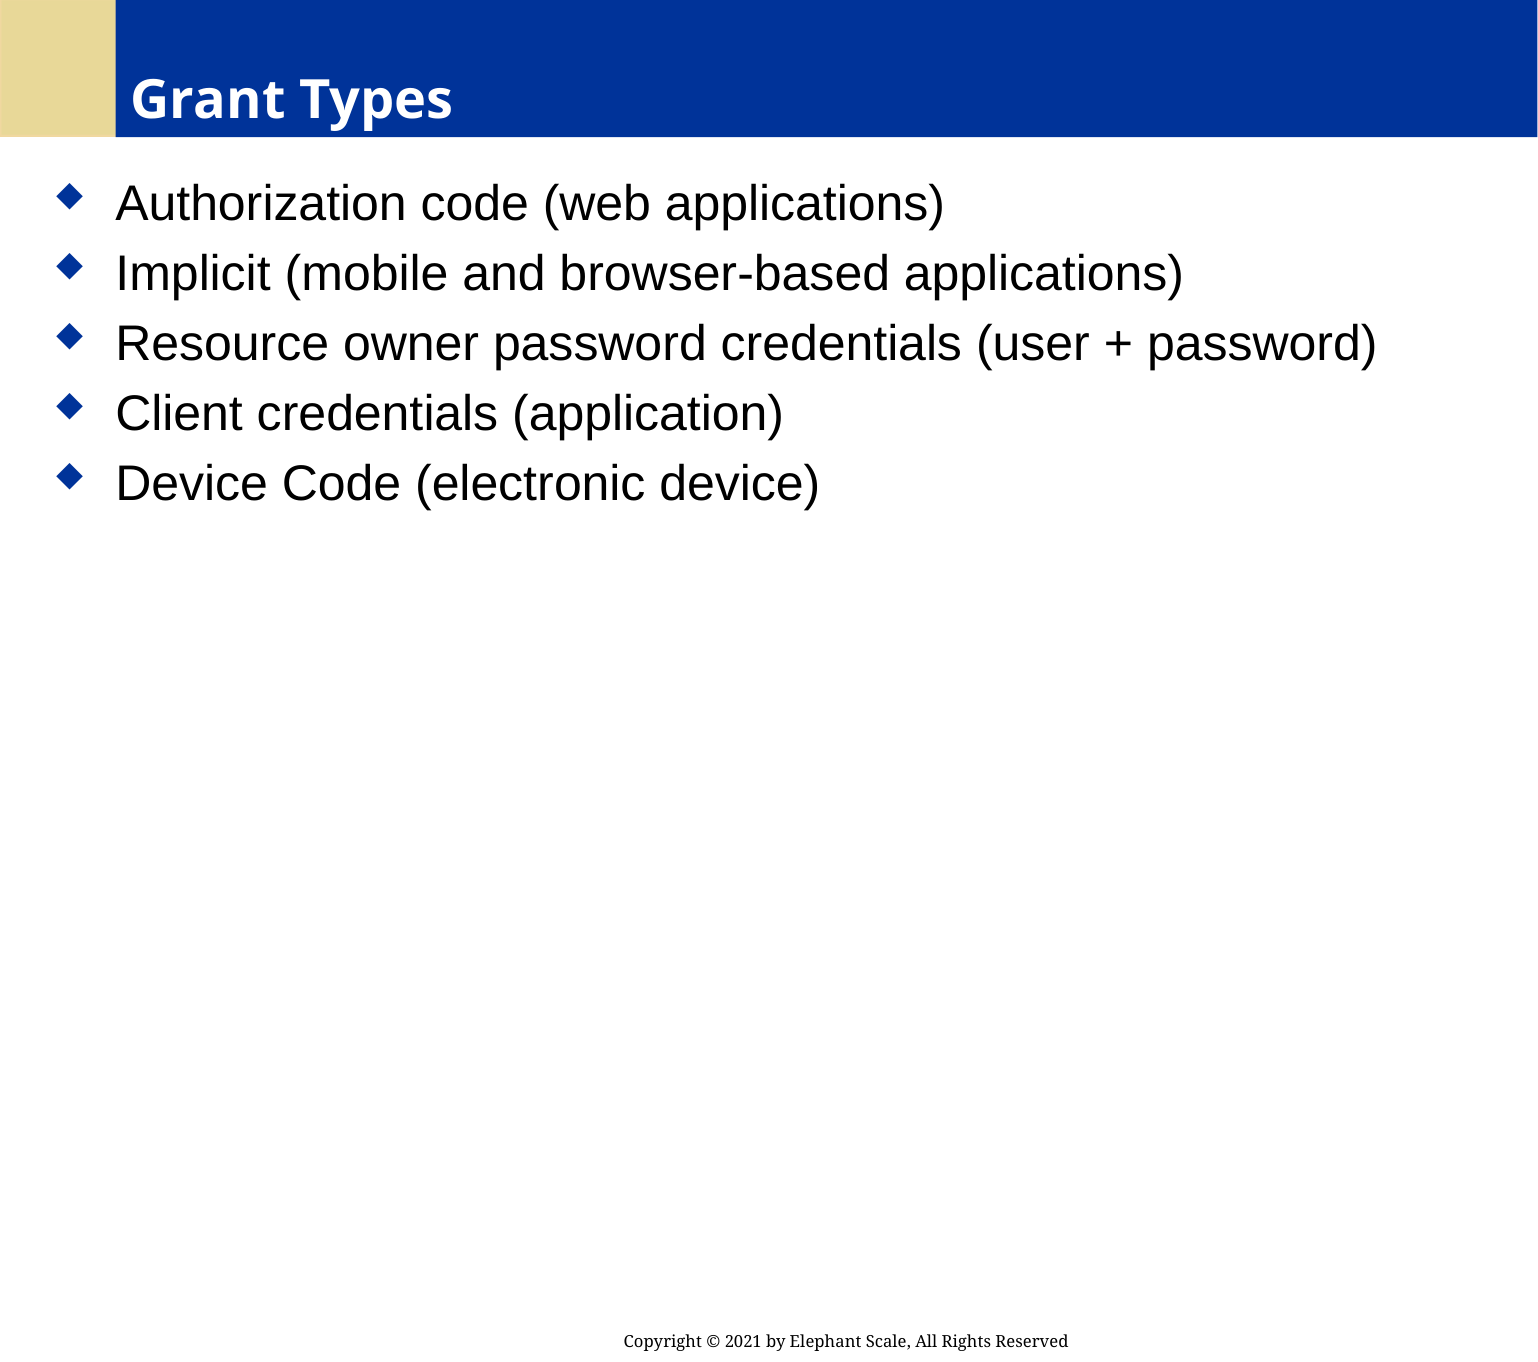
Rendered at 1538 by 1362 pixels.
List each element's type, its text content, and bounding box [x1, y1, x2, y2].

picture [0, 0, 115, 137]
list Authorization code (web applications) Implicit (mobile and browser-based applications) Resource owner password credentials (user + password) Client credentials (application) Device Code (electronic device) [38, 162, 1500, 1284]
title Grant Types [115, 0, 1538, 138]
text_box Copyright © 2021 by Elephant Scale, All Rights Reserved [608, 1322, 1085, 1358]
